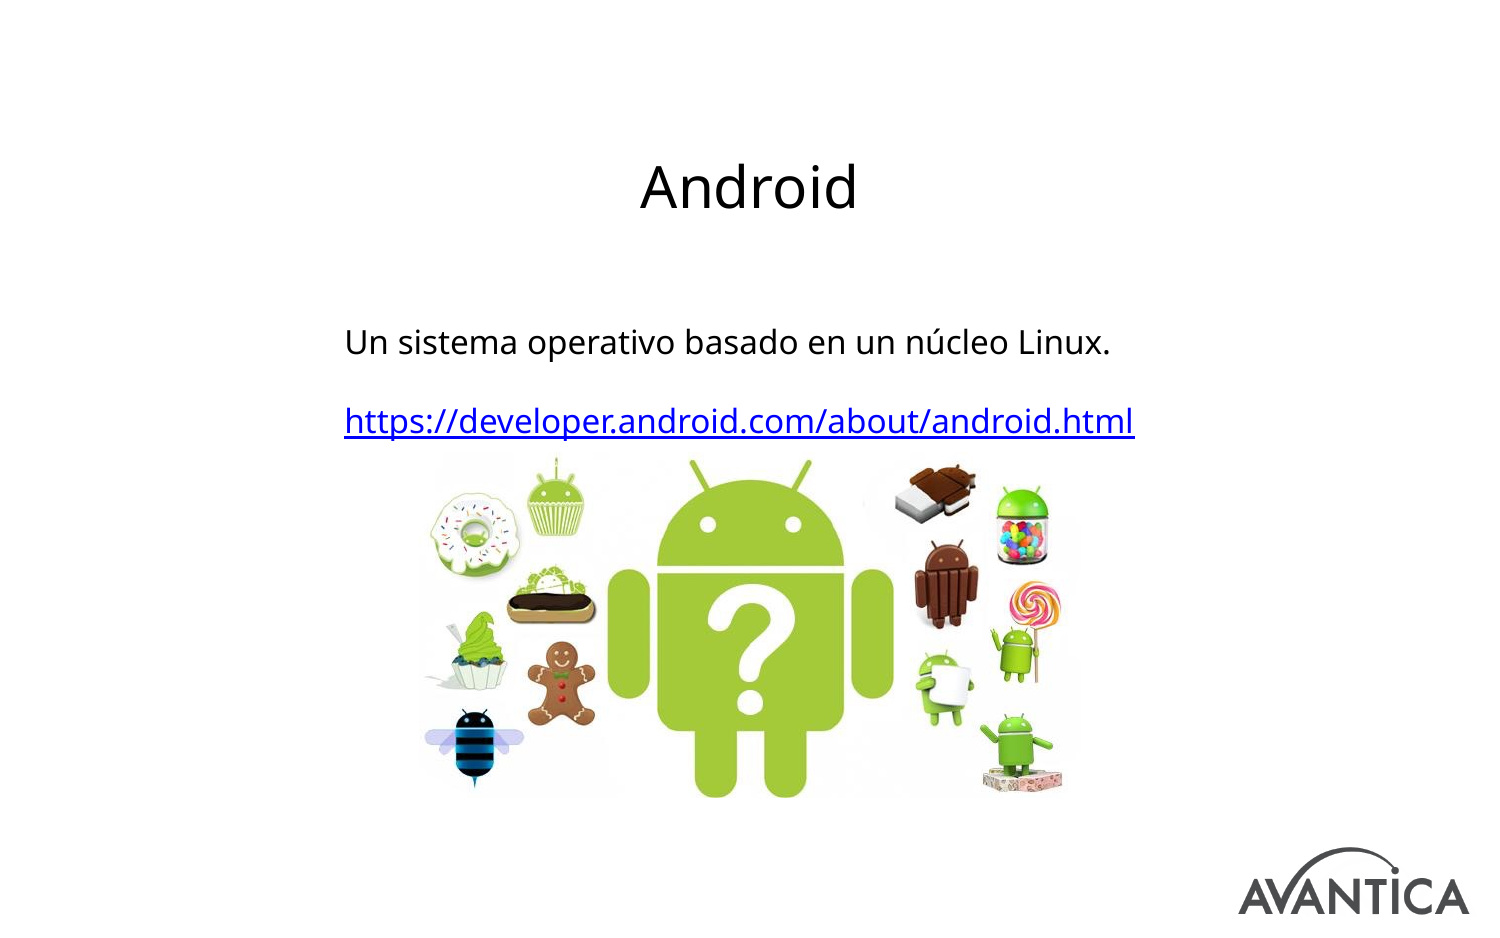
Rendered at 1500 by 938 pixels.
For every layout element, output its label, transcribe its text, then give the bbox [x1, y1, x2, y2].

picture [1230, 841, 1478, 921]
picture [419, 452, 1081, 799]
title Un sistema operativo basado en un núcleo Linux. https://developer.android.com/about/android.html [336, 286, 1500, 481]
text_box Android [633, 143, 867, 228]
